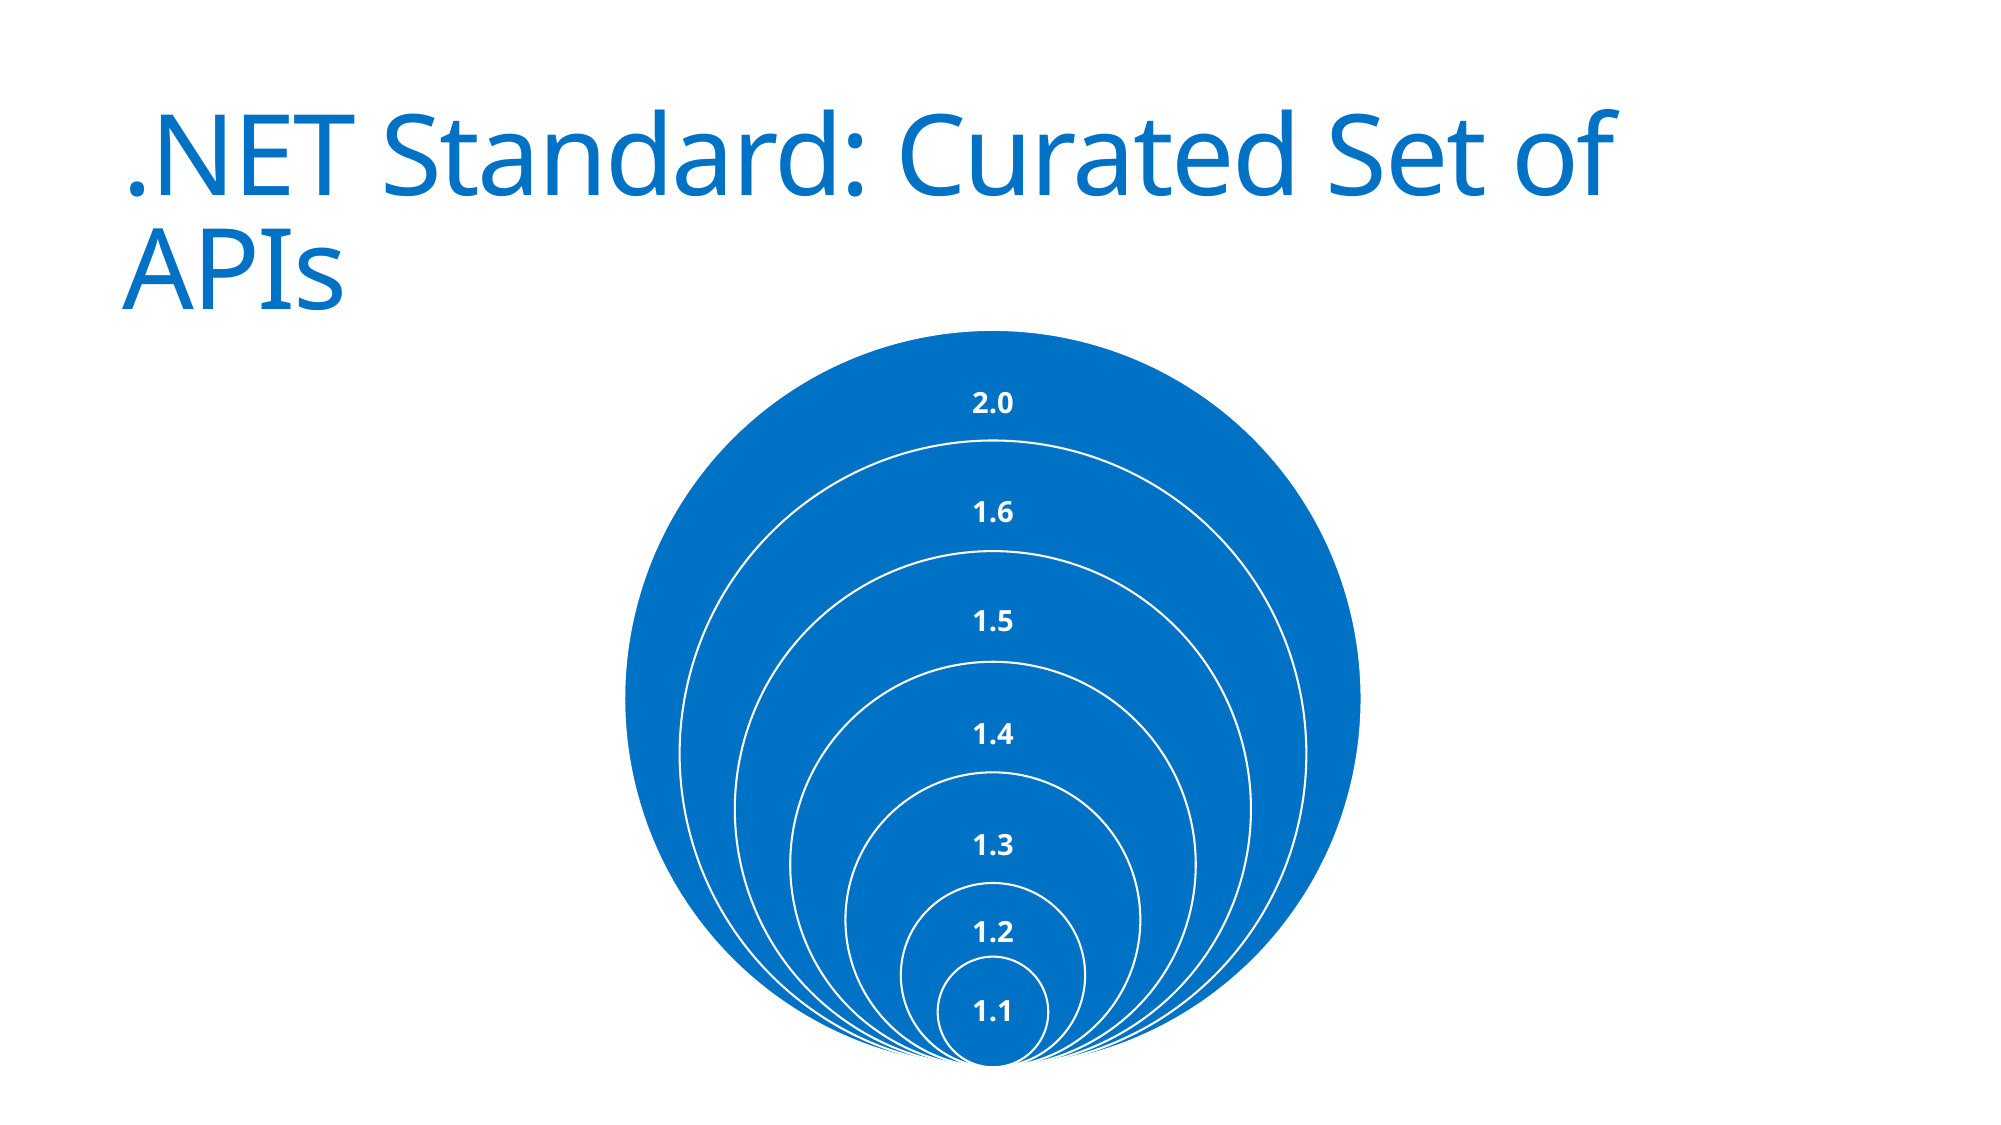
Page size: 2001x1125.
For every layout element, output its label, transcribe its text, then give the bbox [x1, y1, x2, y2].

title .NET Standard: Curated Set of APIs [107, 81, 1875, 354]
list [110, 329, 1876, 1068]
